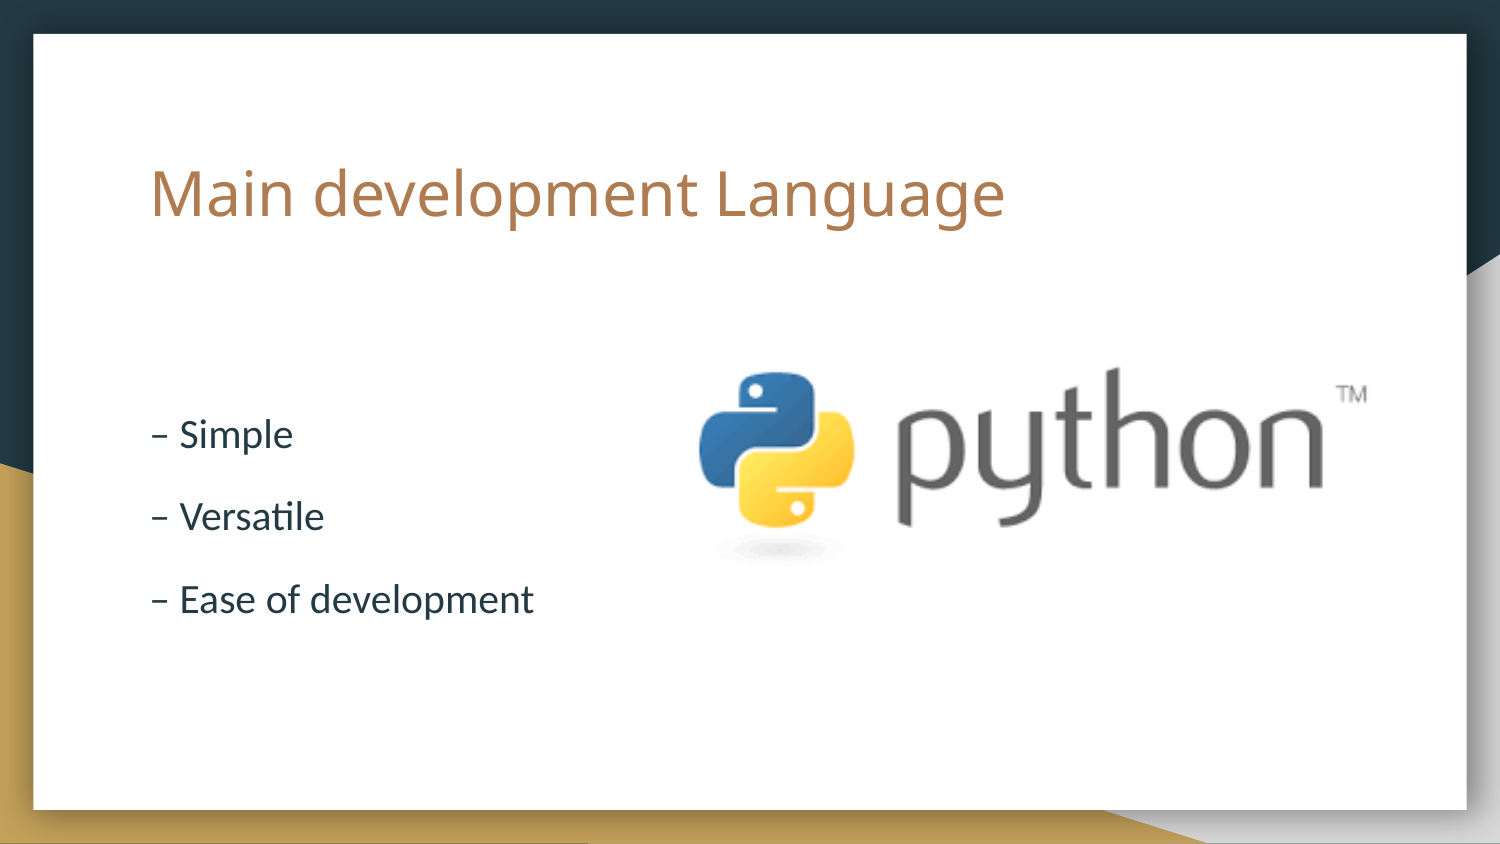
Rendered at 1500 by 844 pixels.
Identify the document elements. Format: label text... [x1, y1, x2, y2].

title Main development Language [134, 138, 1366, 296]
list – Simple – Versatile – Ease of development [134, 326, 1366, 729]
picture [589, 327, 1433, 611]
